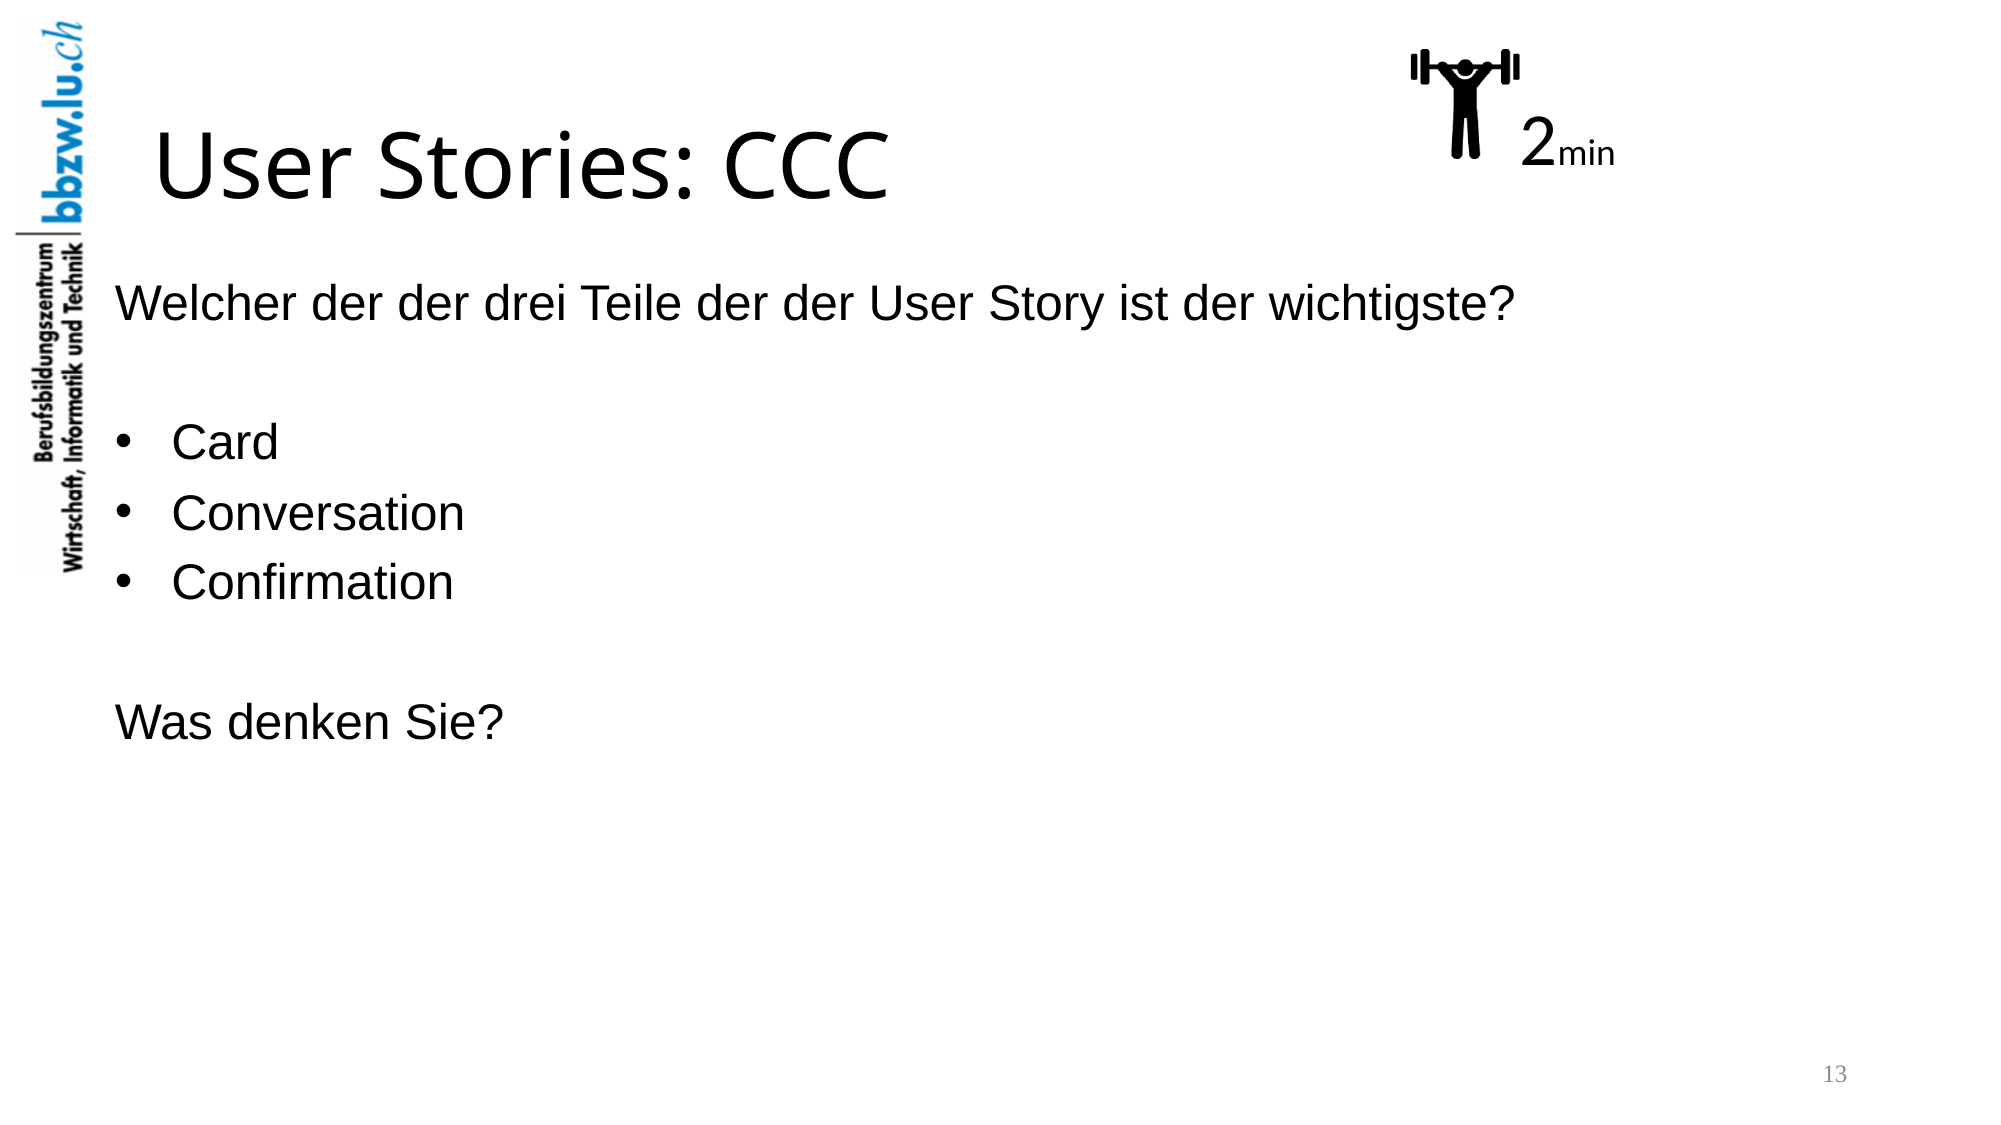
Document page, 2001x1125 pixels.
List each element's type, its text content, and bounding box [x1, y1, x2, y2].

text_box 2min [1487, 82, 1631, 188]
text_box Welcher der der drei Teile der der User Story ist der wichtigste? Card Conversation Confirmation Was denken Sie? [99, 262, 1900, 1005]
slide_number 13 [1412, 1042, 1863, 1103]
picture [16, 20, 88, 574]
title User Stories: CCC [137, 59, 1863, 262]
picture [1410, 49, 1520, 159]
